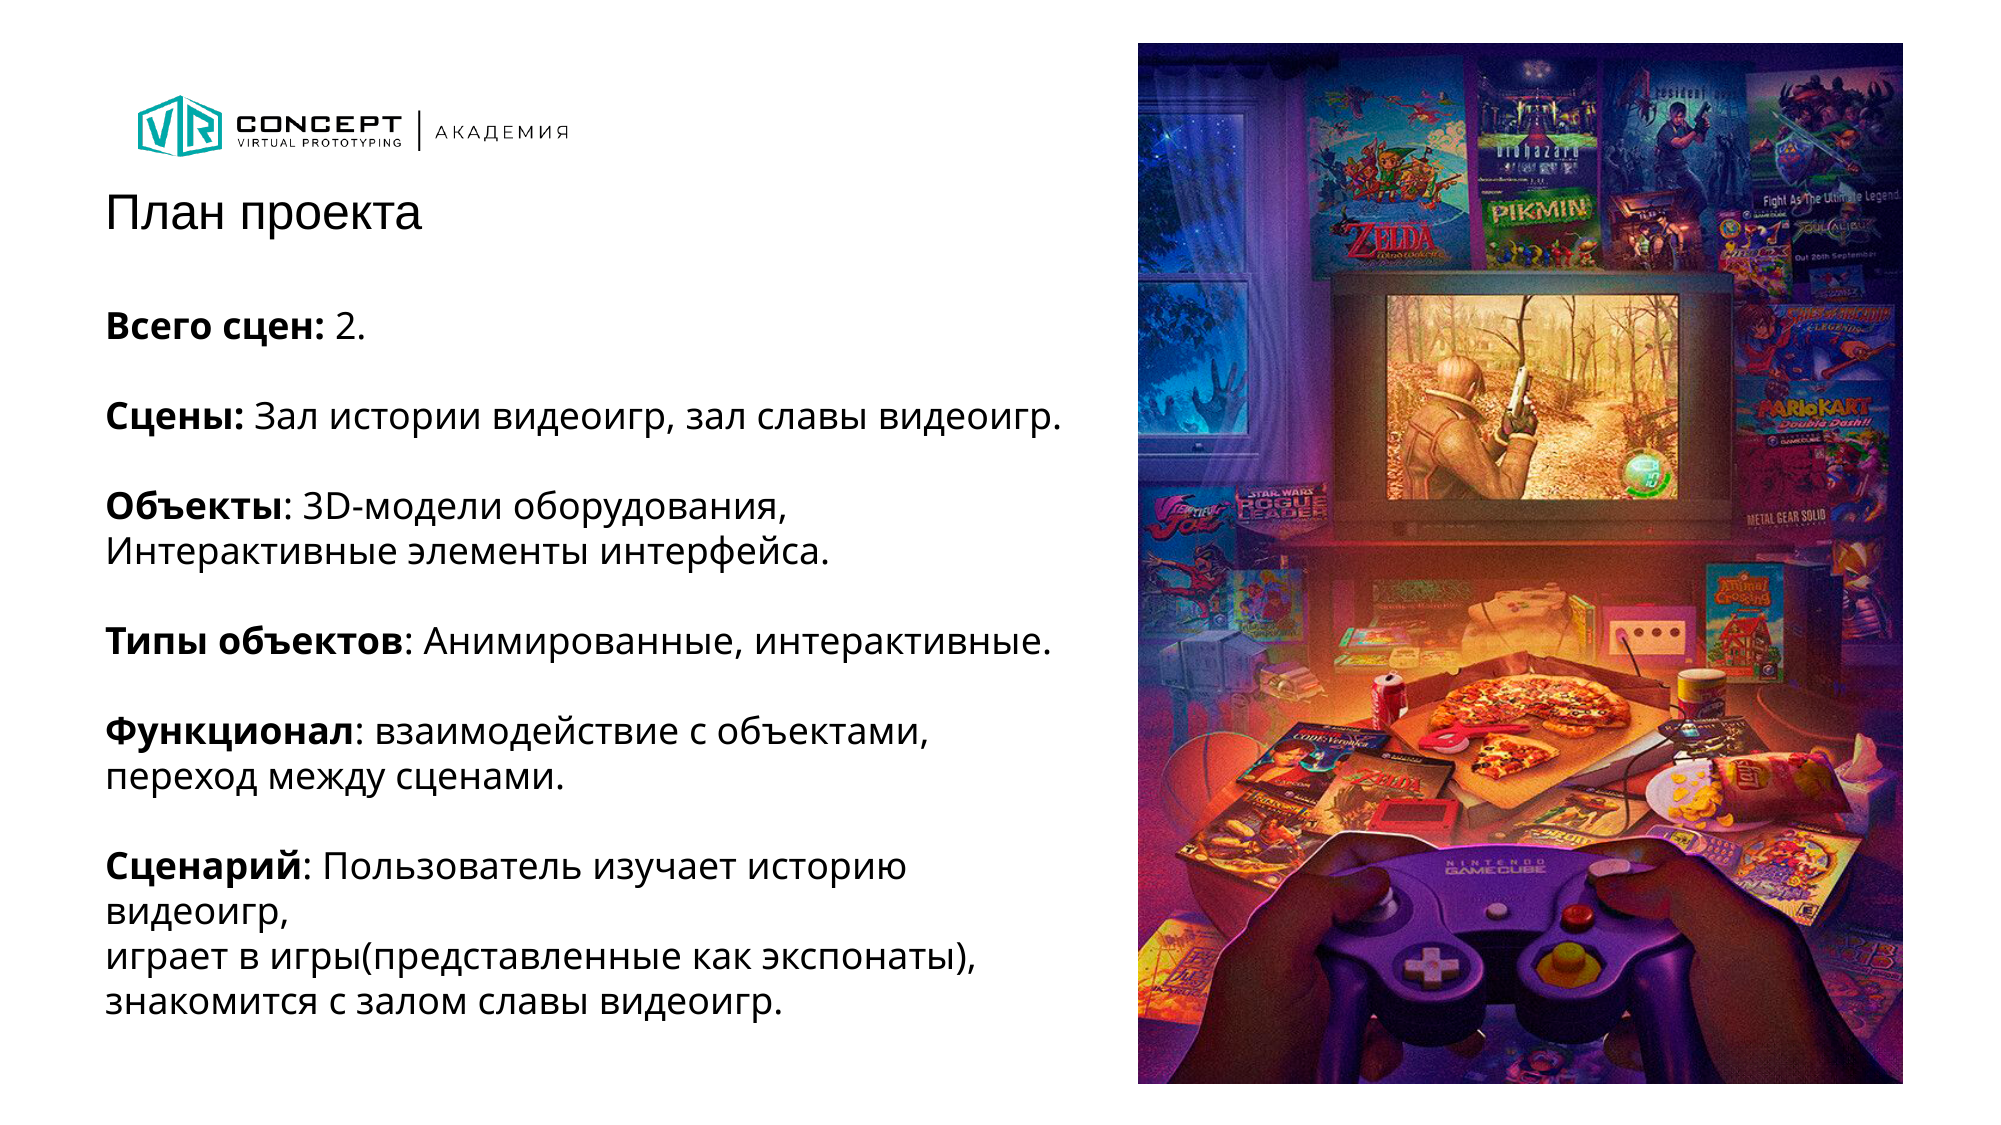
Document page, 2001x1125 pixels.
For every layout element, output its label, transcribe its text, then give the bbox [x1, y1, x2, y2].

picture [1137, 42, 1904, 1084]
text_box План проекта [90, 181, 1137, 312]
text_box Всего сцен: 2. Cцены: Зал истории видеоигр, зал славы видеоигр. Объекты: 3D-модели оборудования, Интерактивные элементы интерфейса. Типы объектов: Анимированные, интерактивные. Функционал: взаимодействие с объектами, переход между сценами. Сценарий: Пользователь изучает историю видеоигр, играет в игры(представленные как экспонаты), знакомится с залом славы видеоигр. [90, 294, 1091, 1075]
picture [138, 95, 569, 158]
